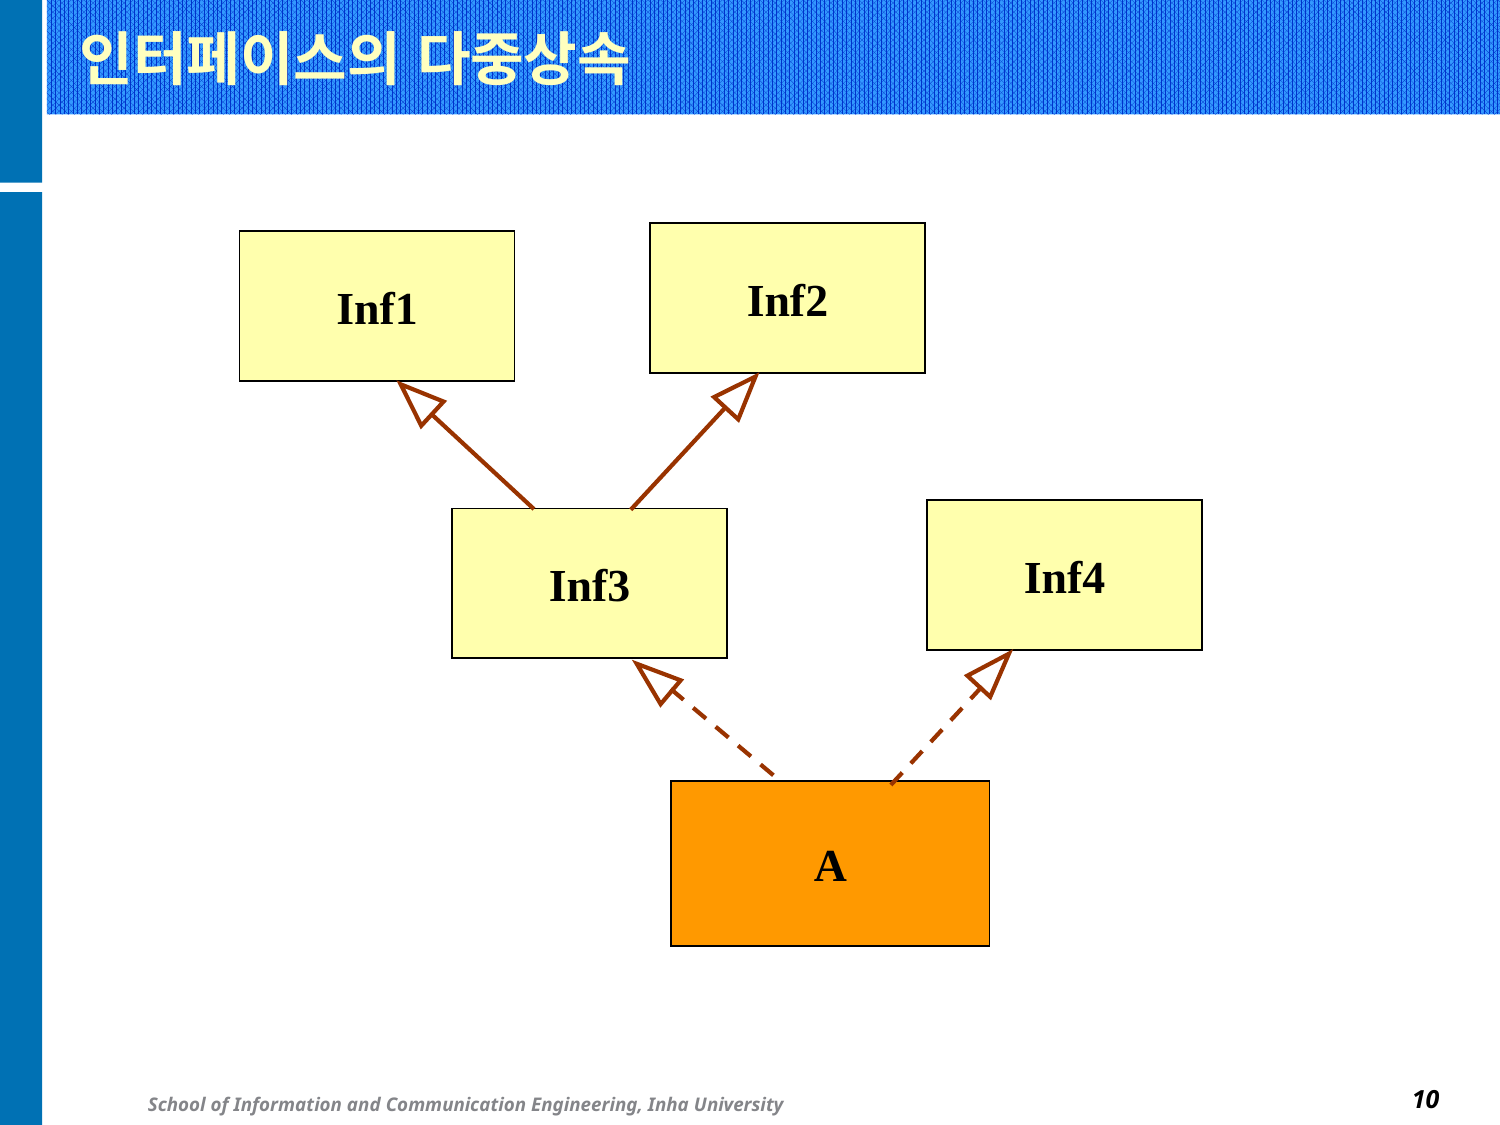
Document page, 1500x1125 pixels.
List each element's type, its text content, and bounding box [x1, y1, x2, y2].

text_box Inf1 [239, 231, 515, 382]
text_box Inf3 [452, 508, 728, 659]
text_box Inf2 [650, 222, 925, 373]
text_box A [670, 781, 990, 946]
title 인터페이스의 다중상속 [64, 18, 1317, 100]
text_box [677, 370, 758, 529]
text_box Inf4 [927, 499, 1203, 650]
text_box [675, 616, 752, 779]
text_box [433, 343, 514, 502]
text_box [933, 647, 1010, 810]
